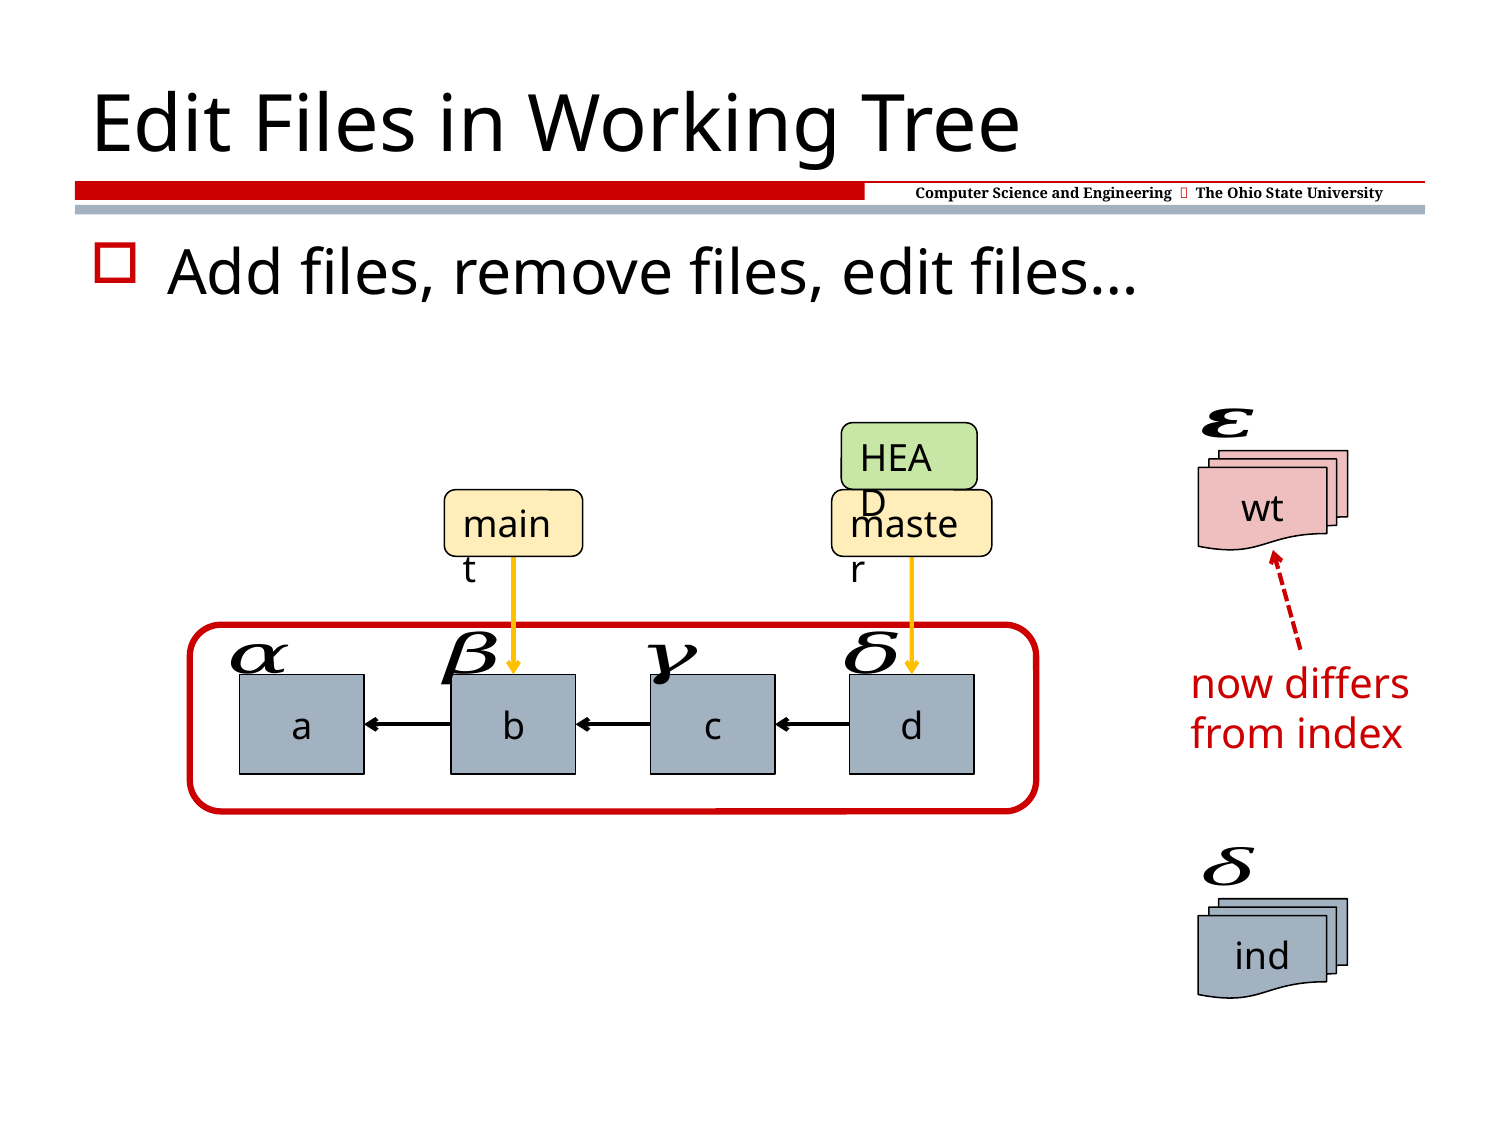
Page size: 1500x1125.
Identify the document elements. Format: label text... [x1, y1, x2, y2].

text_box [1272, 549, 1301, 650]
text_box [826, 422, 997, 557]
text_box now differs from index [1175, 649, 1426, 765]
text_box wt [1198, 450, 1348, 550]
text_box maint [444, 489, 583, 557]
text_box ind [1198, 898, 1348, 999]
title Edit Files in Working Tree [75, 37, 1425, 175]
list Add files, remove files, edit files… [75, 224, 1425, 1088]
text_box [189, 624, 1037, 812]
